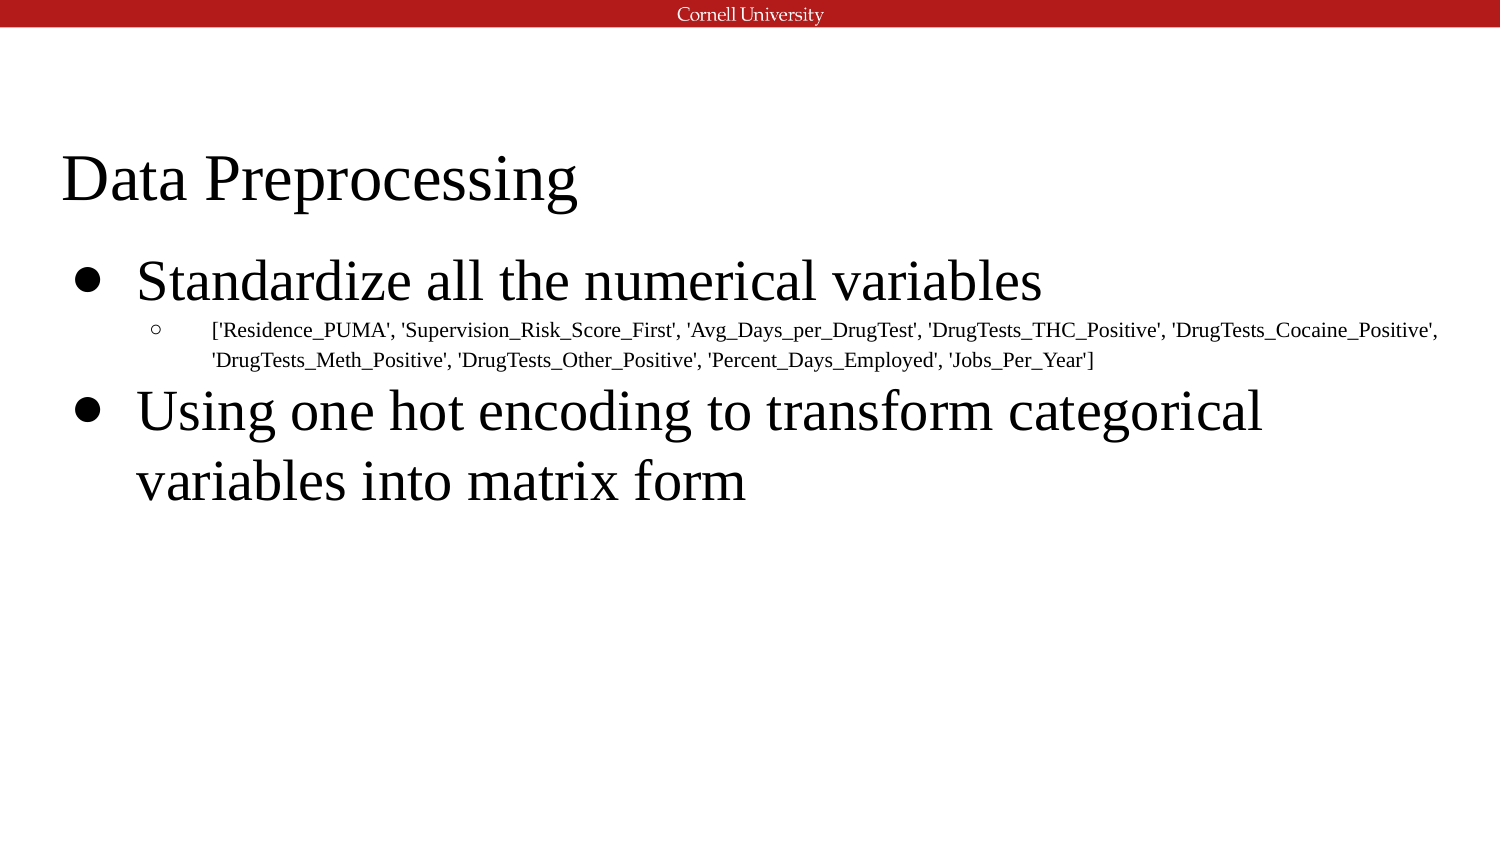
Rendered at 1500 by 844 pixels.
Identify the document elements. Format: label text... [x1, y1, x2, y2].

title Data Preprocessing [46, 131, 1471, 216]
picture [673, 0, 825, 43]
list Standardize all the numerical variables ['Residence_PUMA', 'Supervision_Risk_Score_First', 'Avg_Days_per_DrugTest', 'DrugTests_THC_Positive', 'DrugTests_Cocaine_Positive', 'DrugTests_Meth_Positive', 'DrugTests_Other_Positive', 'Percent_Days_Employed', 'Jobs_Per_Year'] Using one hot encoding to transform categorical variables into matrix form [46, 234, 1471, 708]
